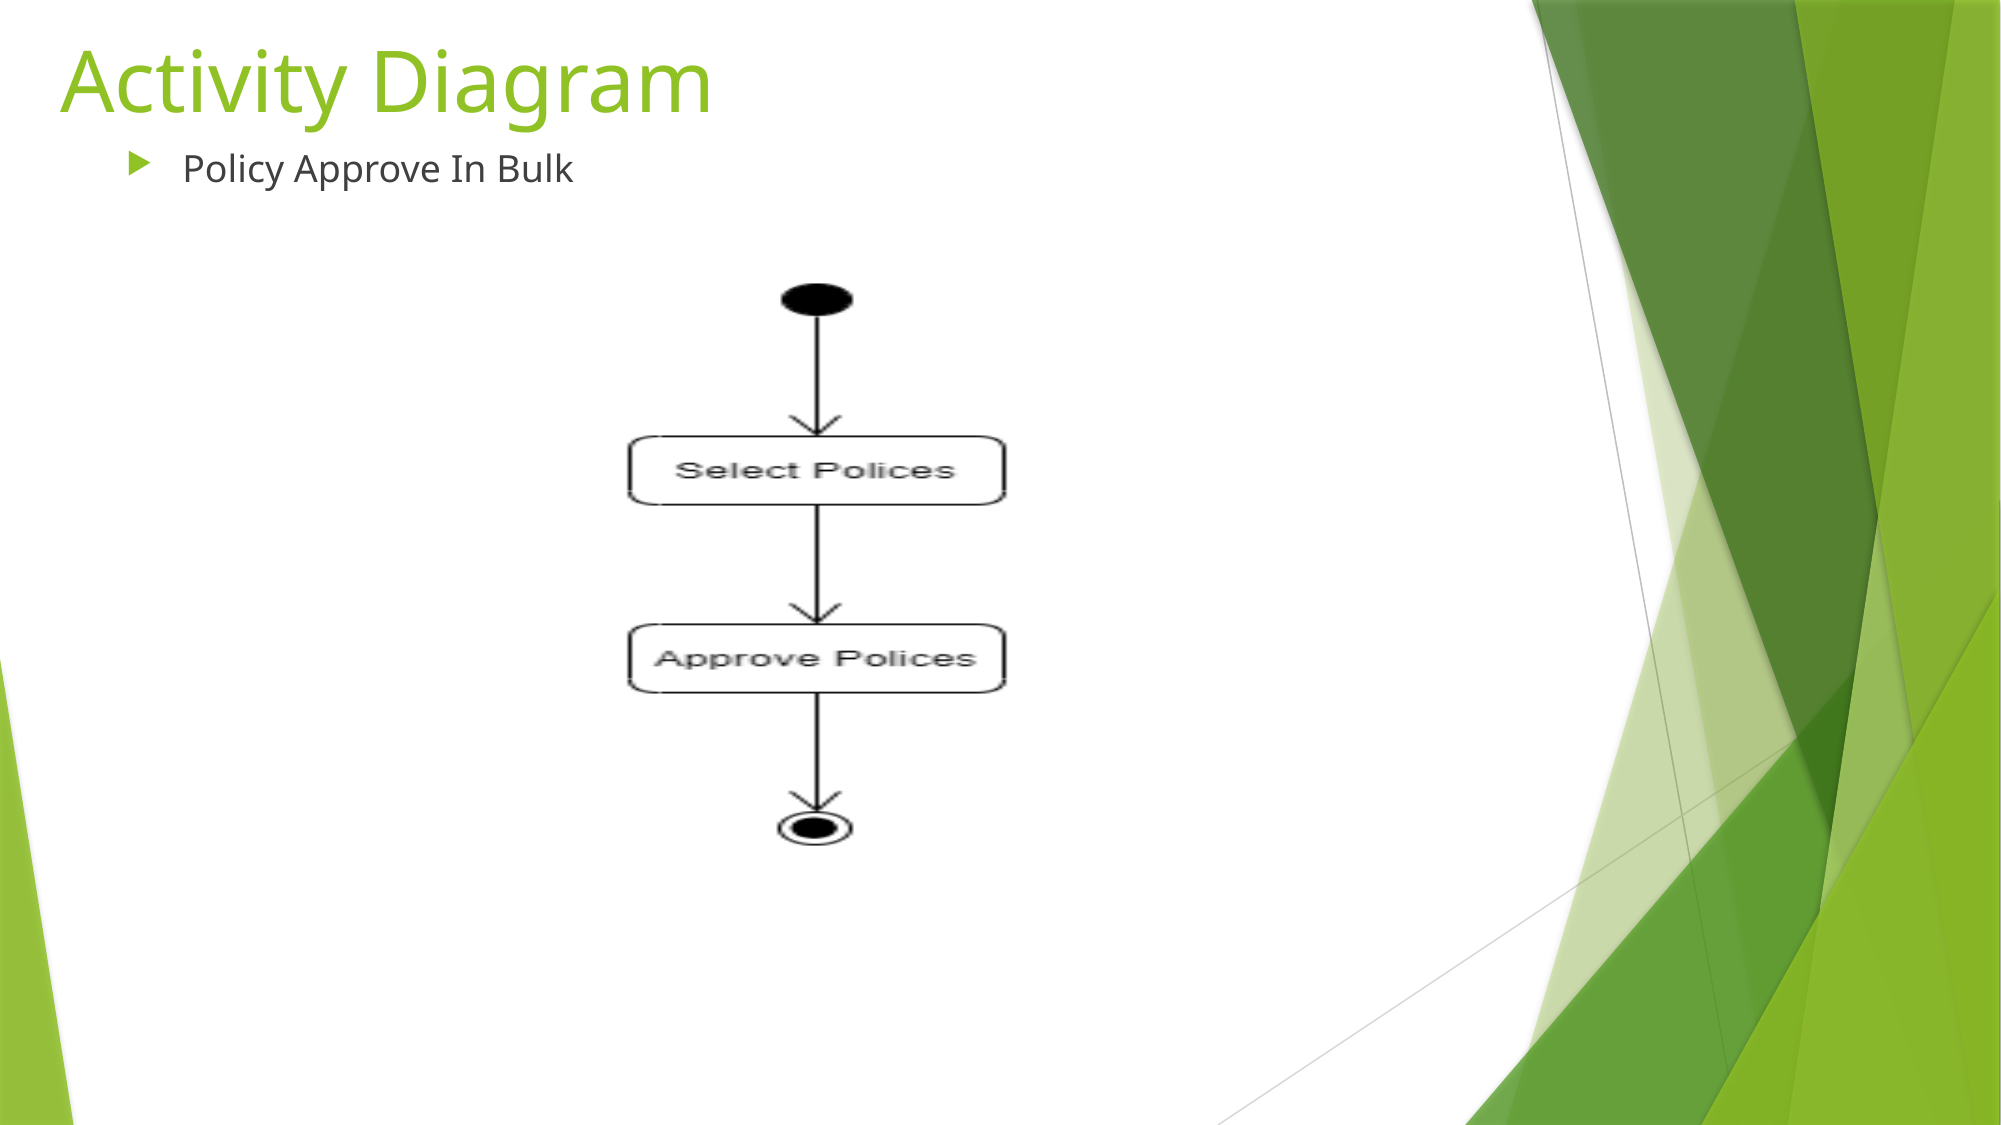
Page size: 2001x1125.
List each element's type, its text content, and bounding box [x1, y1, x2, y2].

list Policy Approve In Bulk [111, 137, 1522, 991]
picture [591, 265, 1041, 864]
title Activity Diagram [45, 19, 1425, 138]
